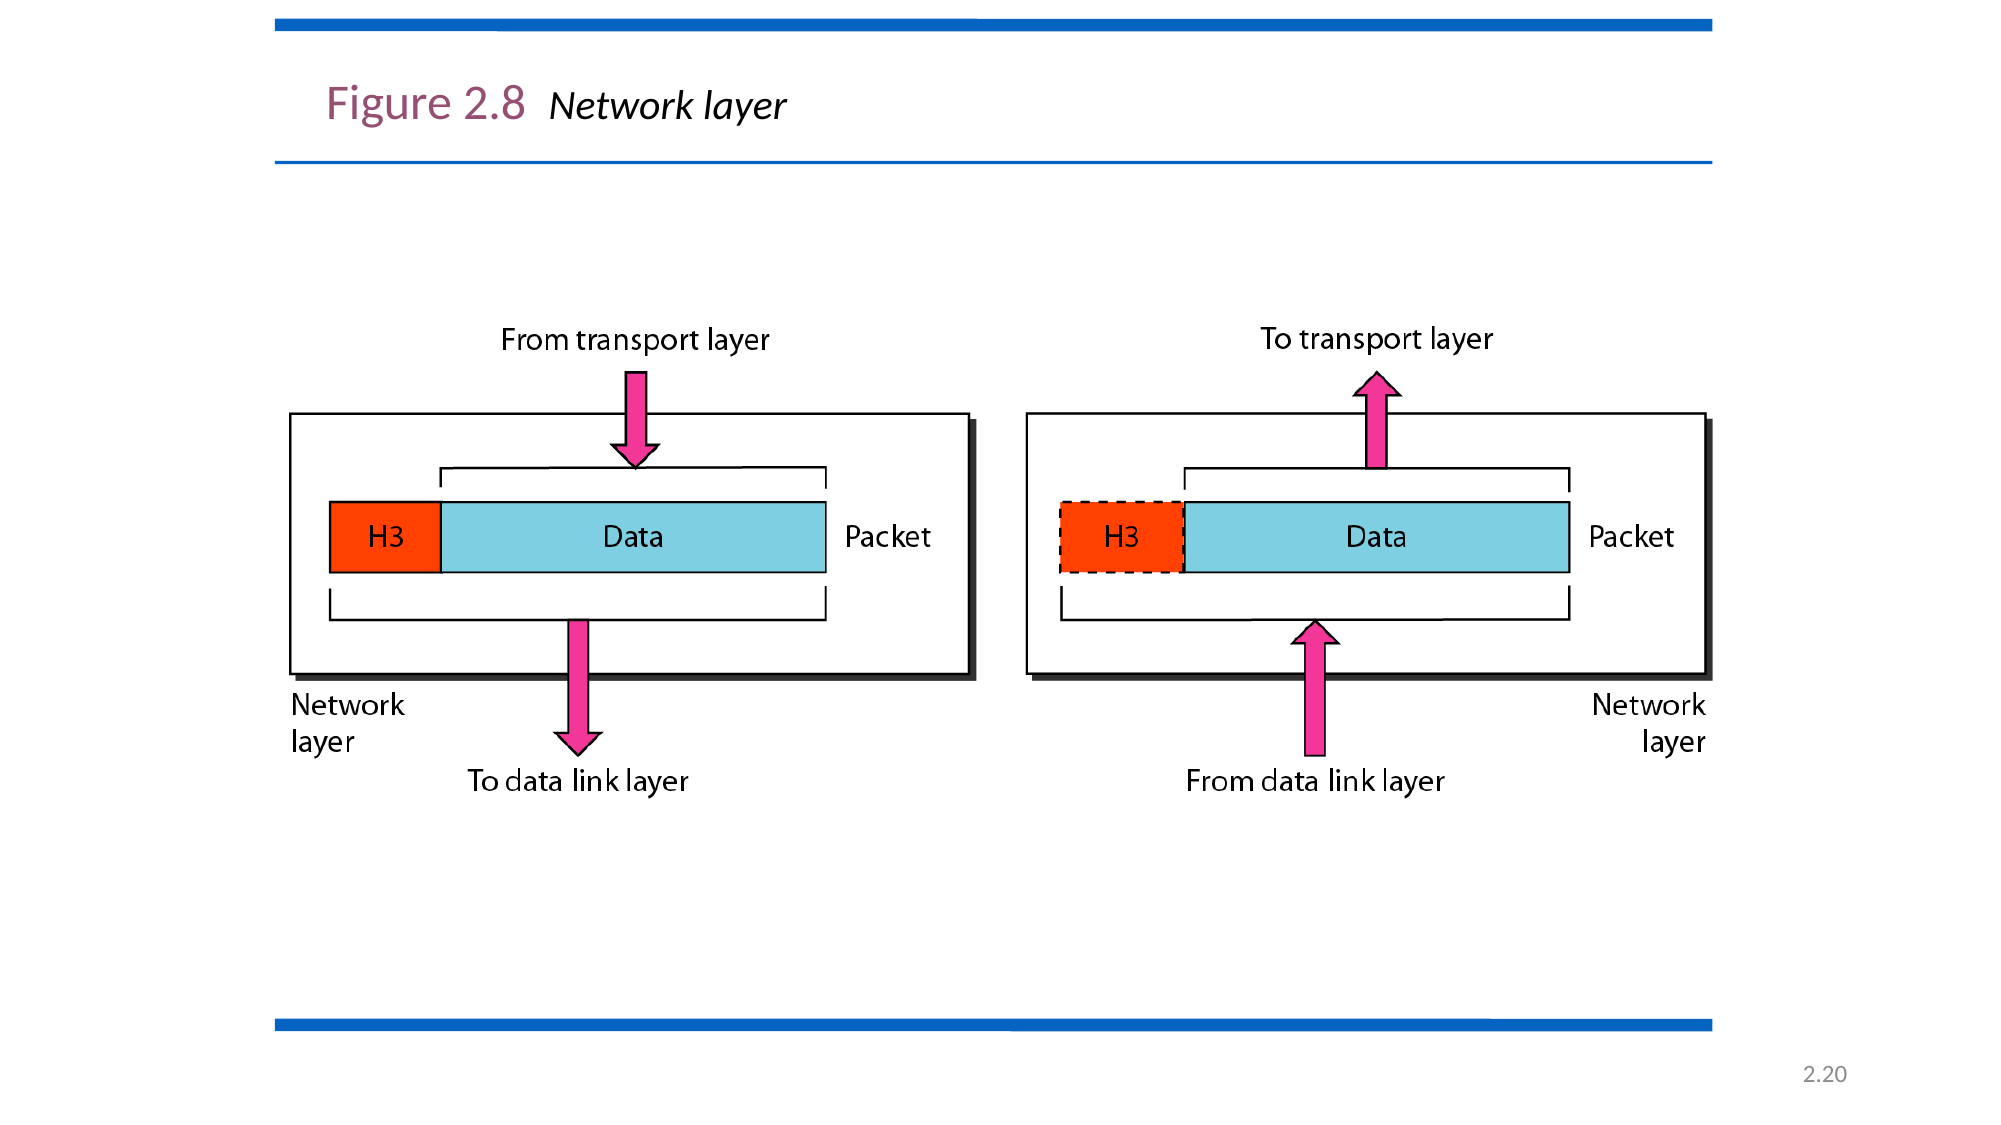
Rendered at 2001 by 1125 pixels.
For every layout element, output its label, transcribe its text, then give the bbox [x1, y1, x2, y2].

picture [289, 322, 1713, 800]
text_box Figure 2.8 Network layer [311, 62, 803, 138]
slide_number 2.20 [1412, 1042, 1863, 1103]
